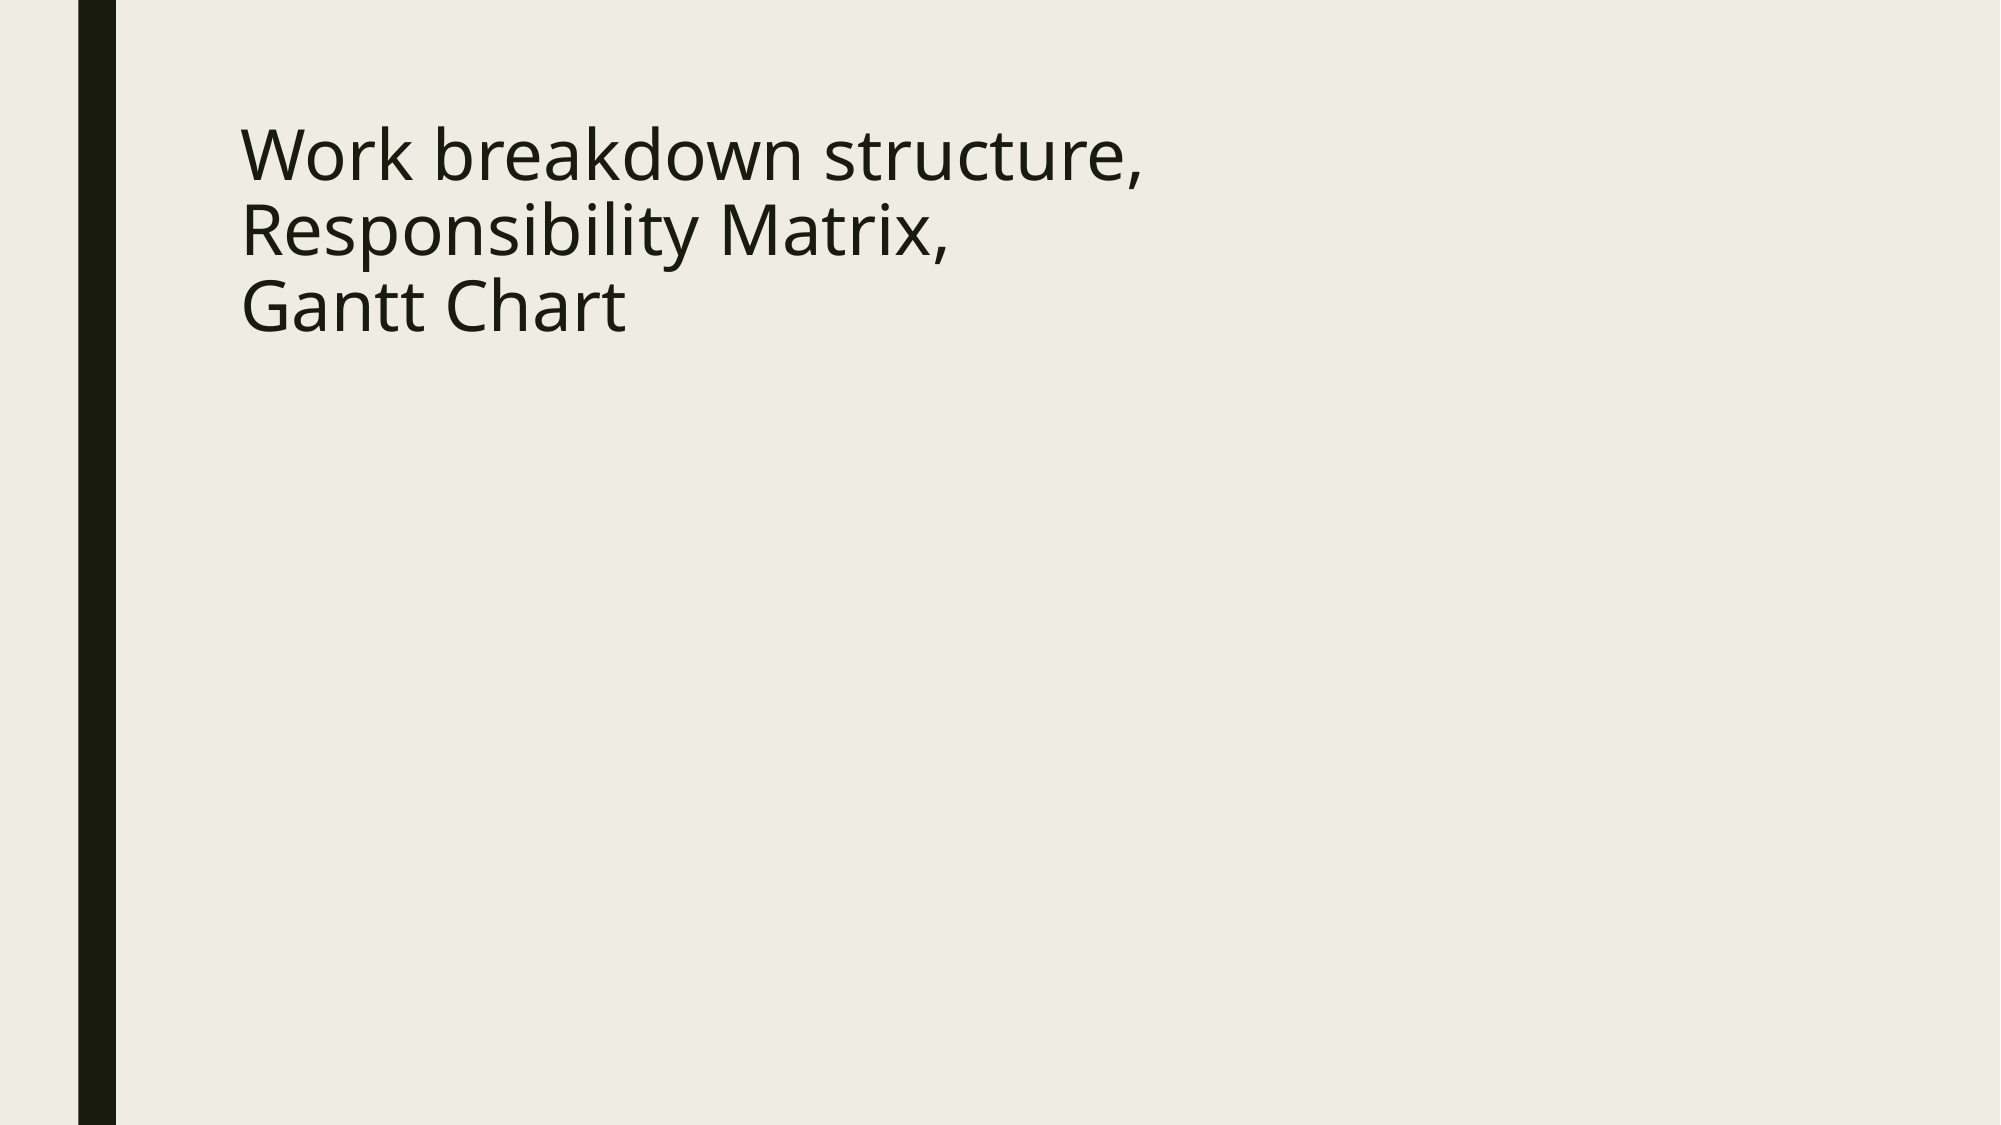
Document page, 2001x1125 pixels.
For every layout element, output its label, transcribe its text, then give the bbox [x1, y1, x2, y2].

title Work breakdown structure, Responsibility Matrix, Gantt Chart [225, 112, 1800, 357]
